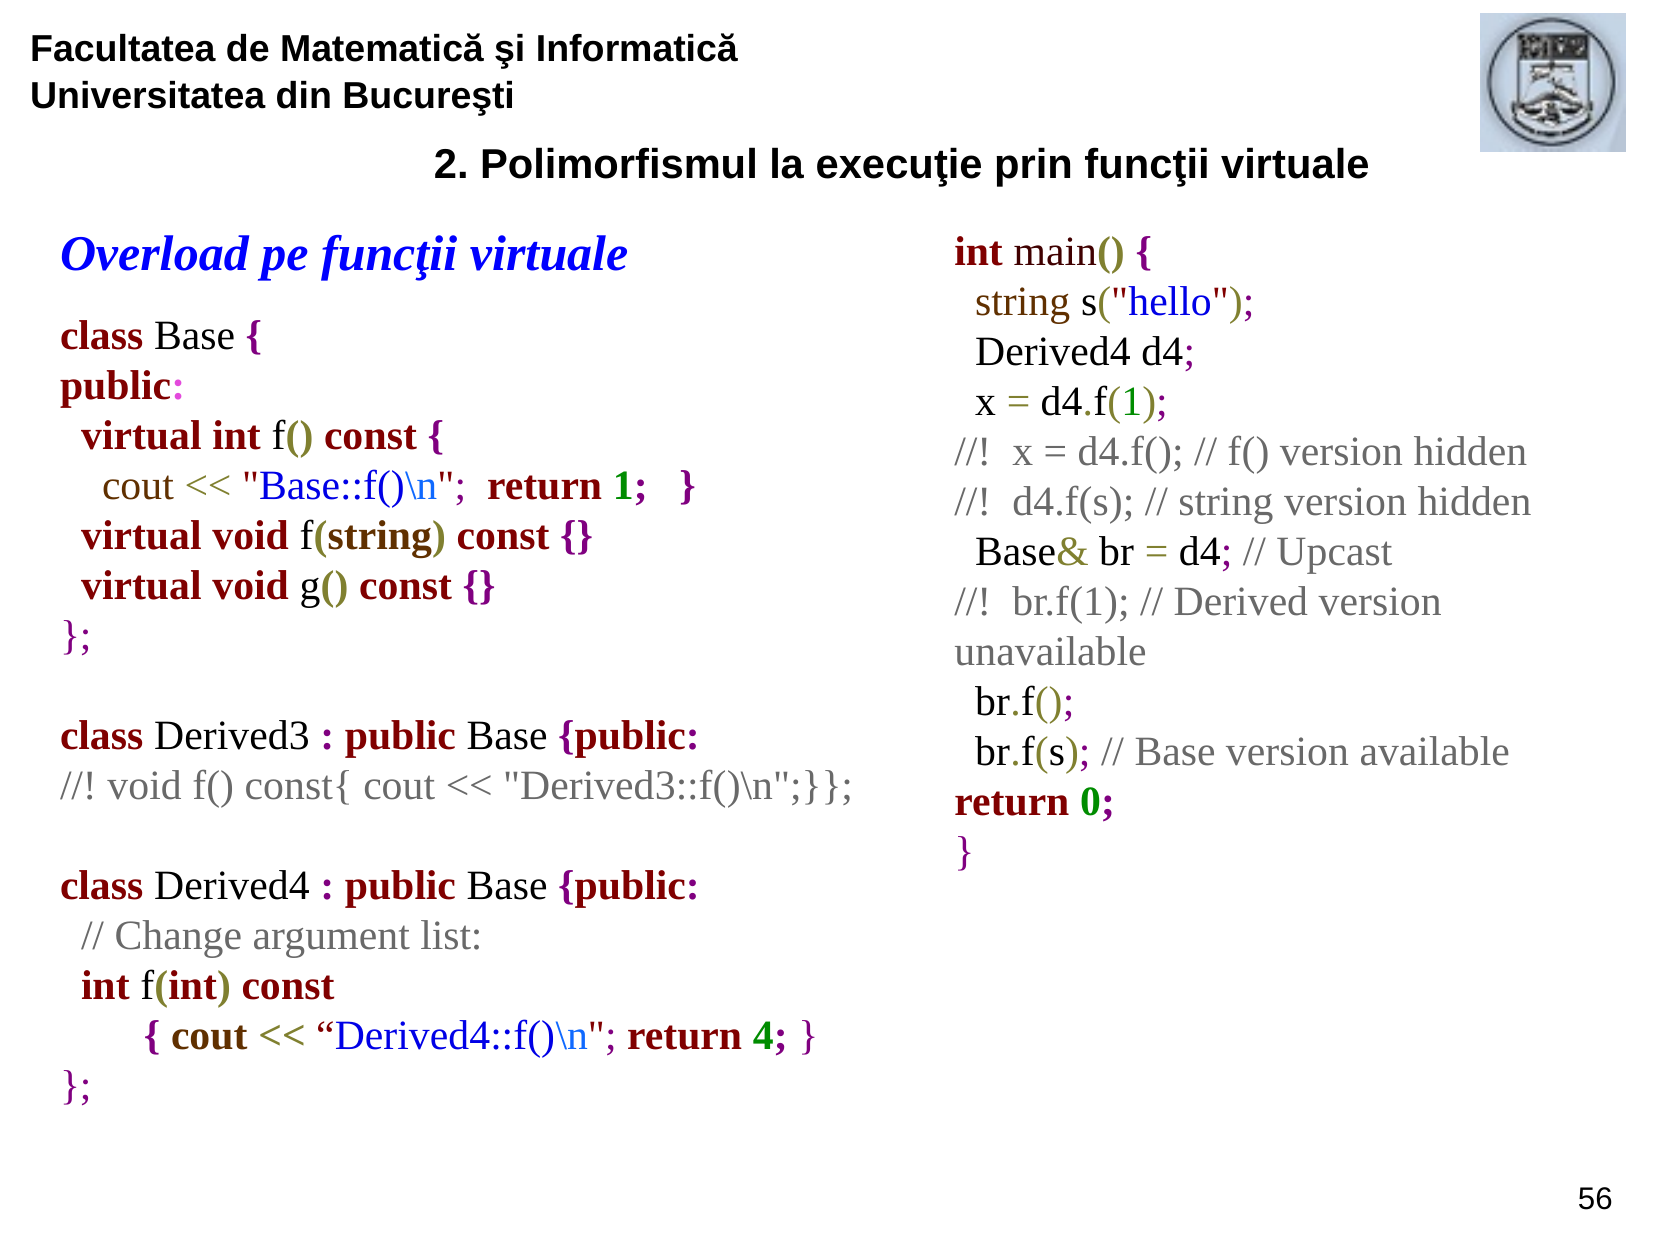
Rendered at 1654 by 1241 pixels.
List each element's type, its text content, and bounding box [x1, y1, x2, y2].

picture [1480, 13, 1626, 152]
text_box class Base { public: virtual int f() const { cout << "Base::f()\n"; return 1; } virtual void f(string) const {} virtual void g() const {} }; class Derived3 : public Base {public: //! void f() const{ cout << "Derived3::f()\n";}}; class Derived4 : public Base {public: // Change argument list: int f(int) const { cout << “Derived4::f()\n"; return 4; } }; [45, 292, 889, 1184]
text_box Overload pe funcţii virtuale [45, 205, 673, 292]
text_box 56 [1526, 1158, 1630, 1225]
text_box 2. Polimorfismul la execuţie prin funcţii virtuale [380, 135, 1423, 209]
text_box int main() { string s("hello"); Derived4 d4; x = d4.f(1); //! x = d4.f(); // f() version hidden //! d4.f(s); // string version hidden Base& br = d4; // Upcast //! br.f(1); // Derived version unavailable br.f(); br.f(s); // Base version available return 0; } [939, 208, 1603, 1030]
text_box Facultatea de Matematică şi Informatică Universitatea din Bucureşti [13, 13, 841, 122]
